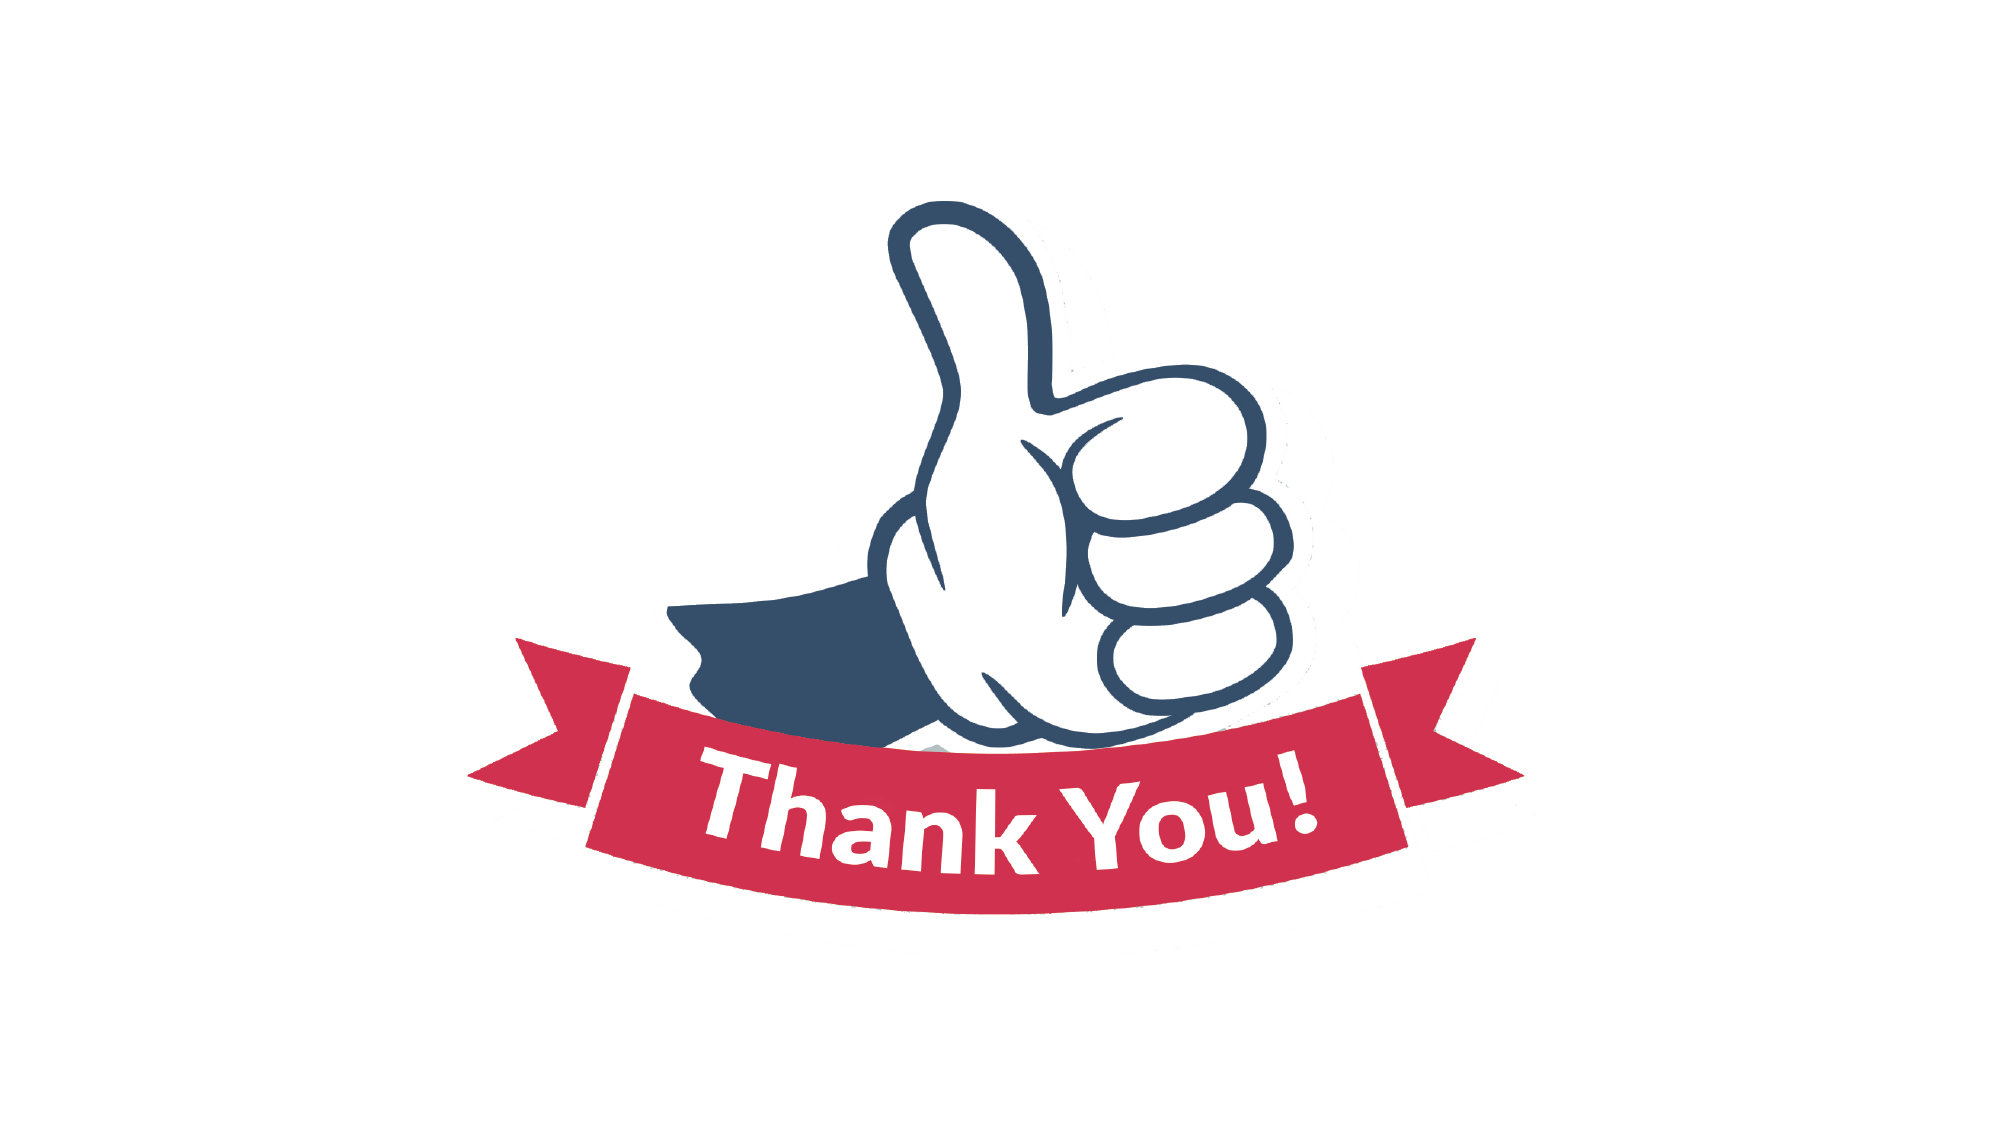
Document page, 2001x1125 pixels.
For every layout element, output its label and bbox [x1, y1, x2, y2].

picture [445, 157, 1542, 1008]
